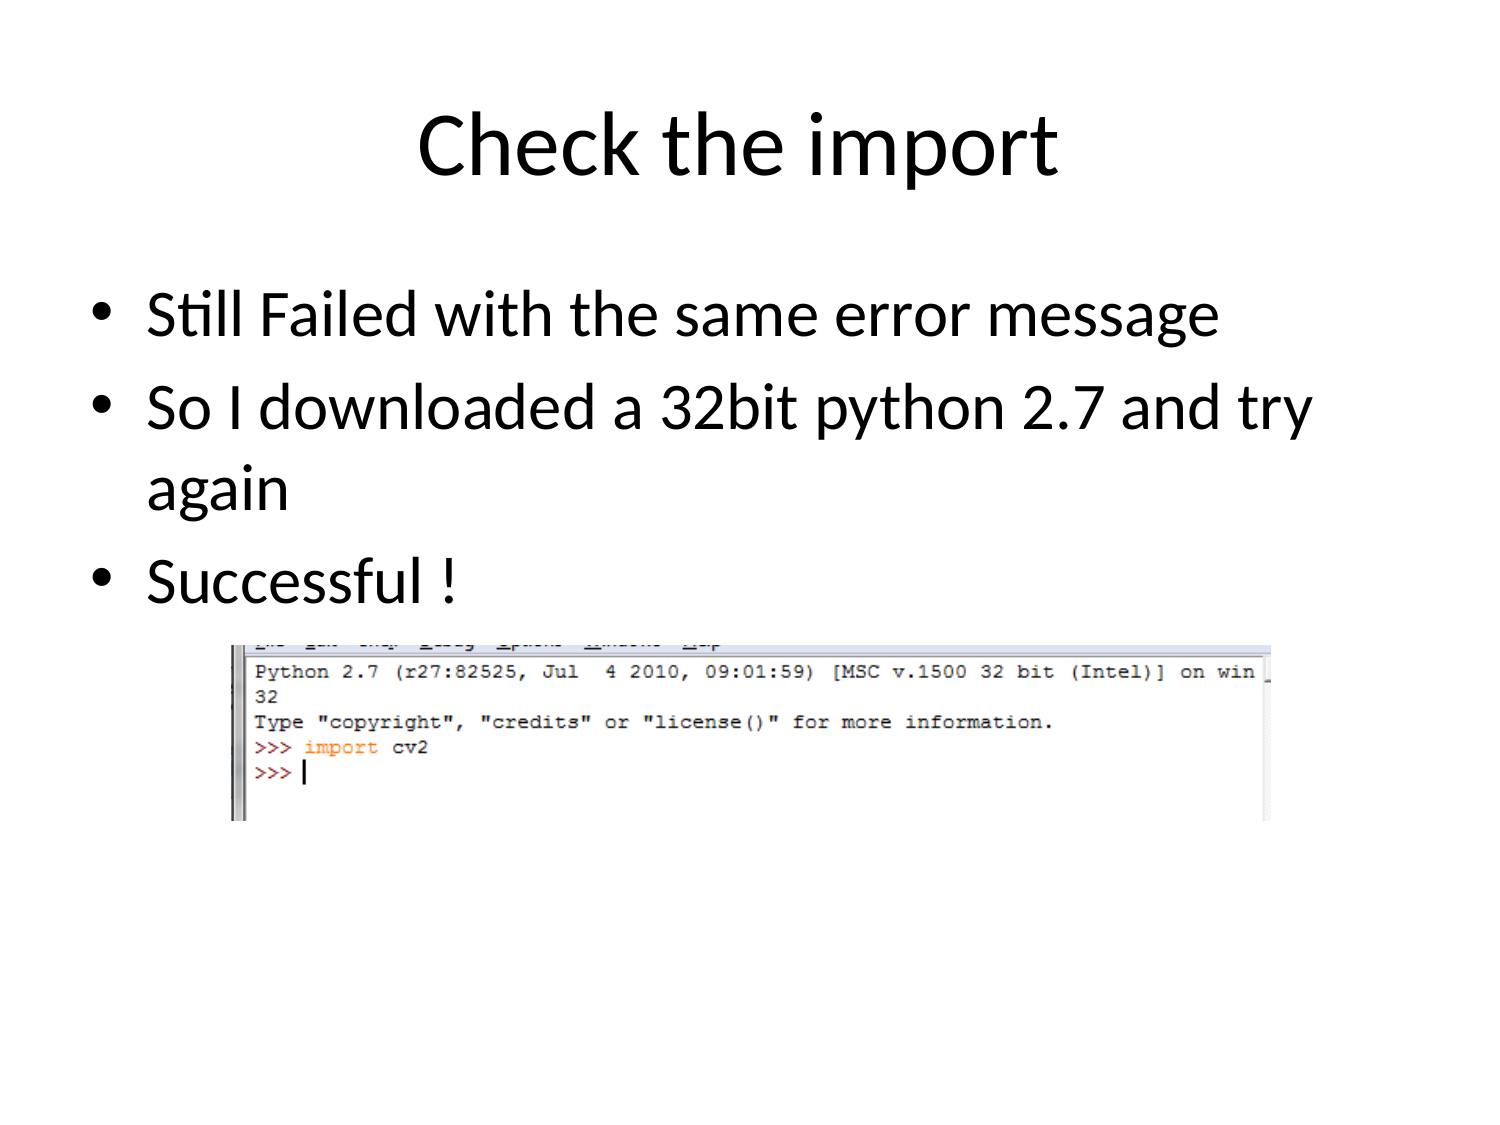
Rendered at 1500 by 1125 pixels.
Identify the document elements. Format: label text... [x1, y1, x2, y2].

list Still Failed with the same error message So I downloaded a 32bit python 2.7 and try again Successful ! [75, 262, 1425, 1005]
title Check the import [75, 45, 1425, 233]
picture [230, 645, 1271, 821]
